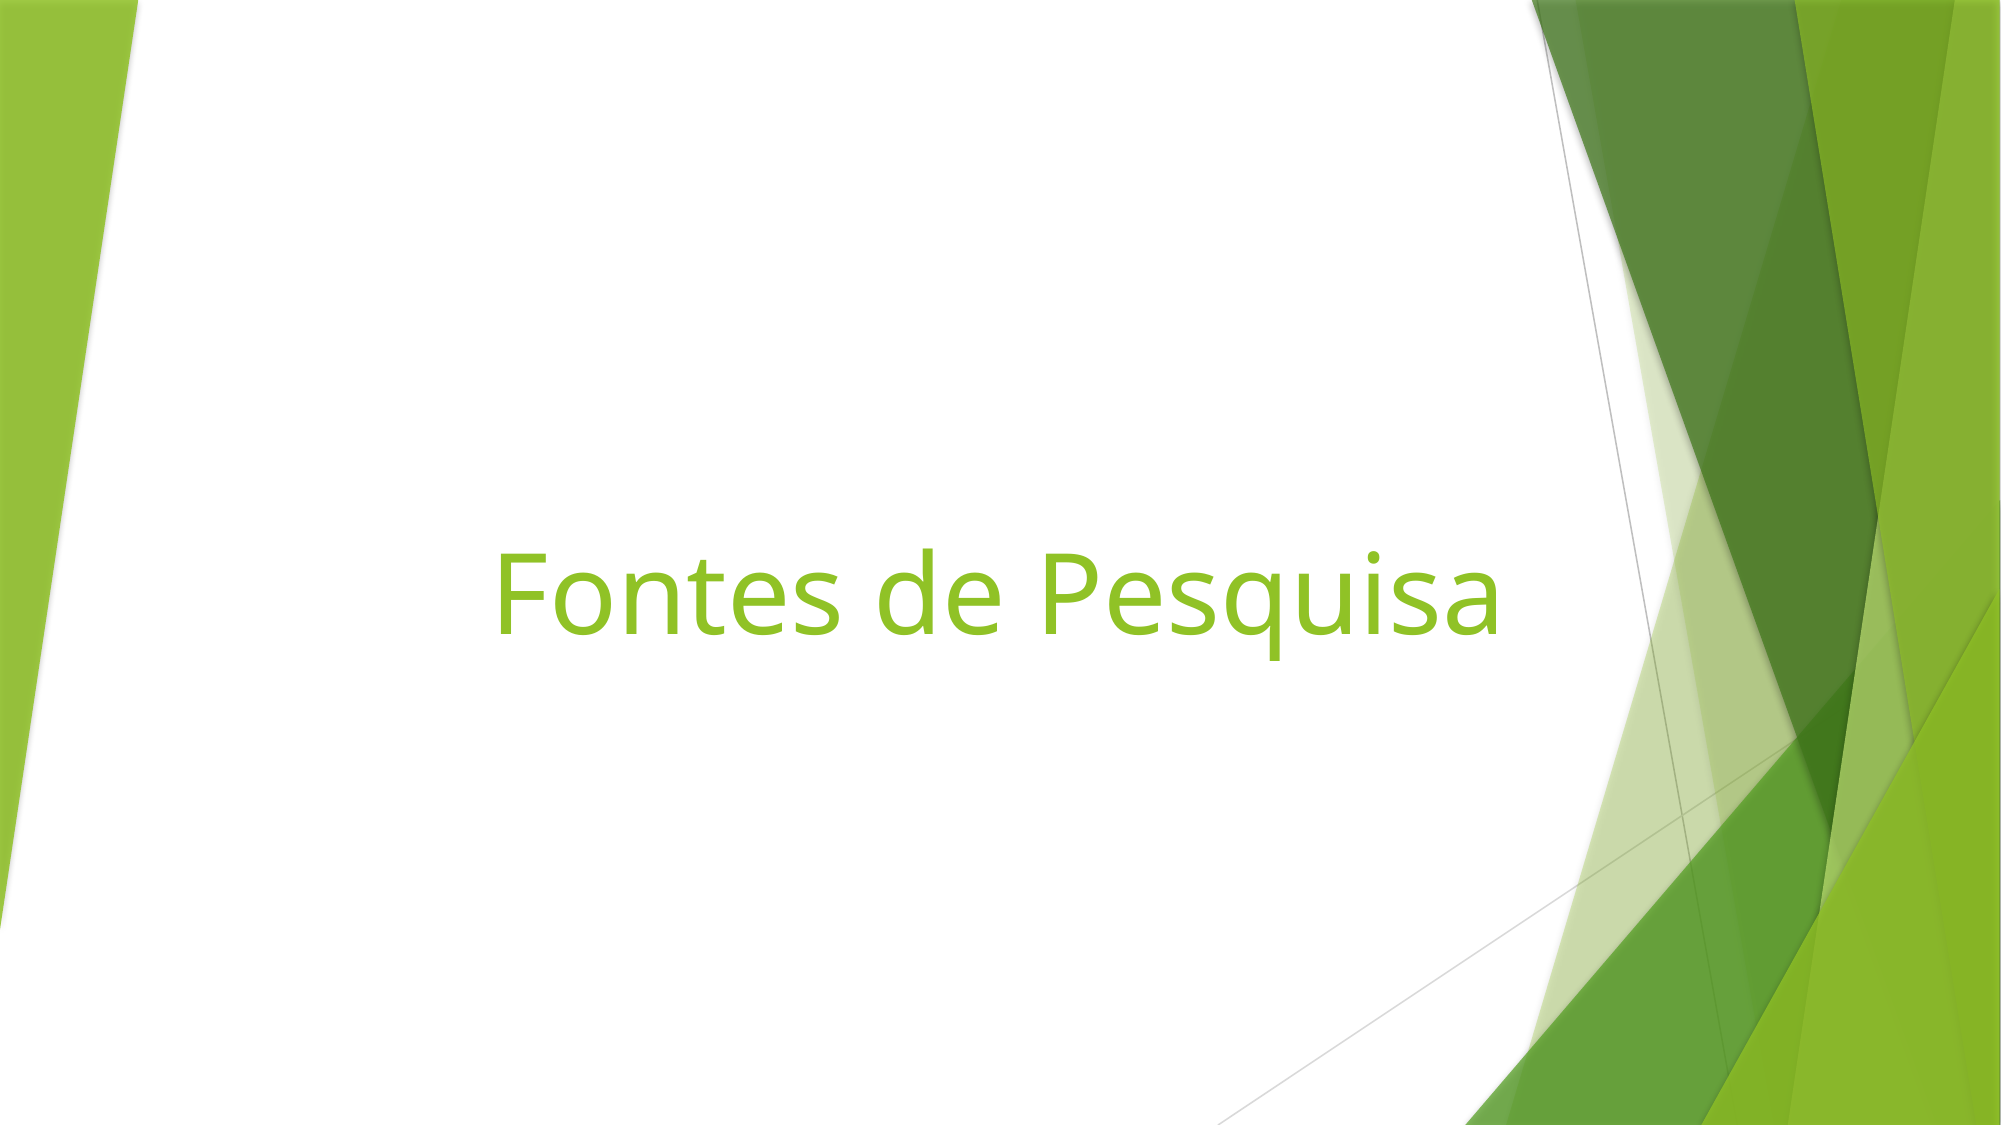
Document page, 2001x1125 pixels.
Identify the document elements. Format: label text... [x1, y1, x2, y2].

title Fontes de Pesquisa [247, 394, 1522, 665]
